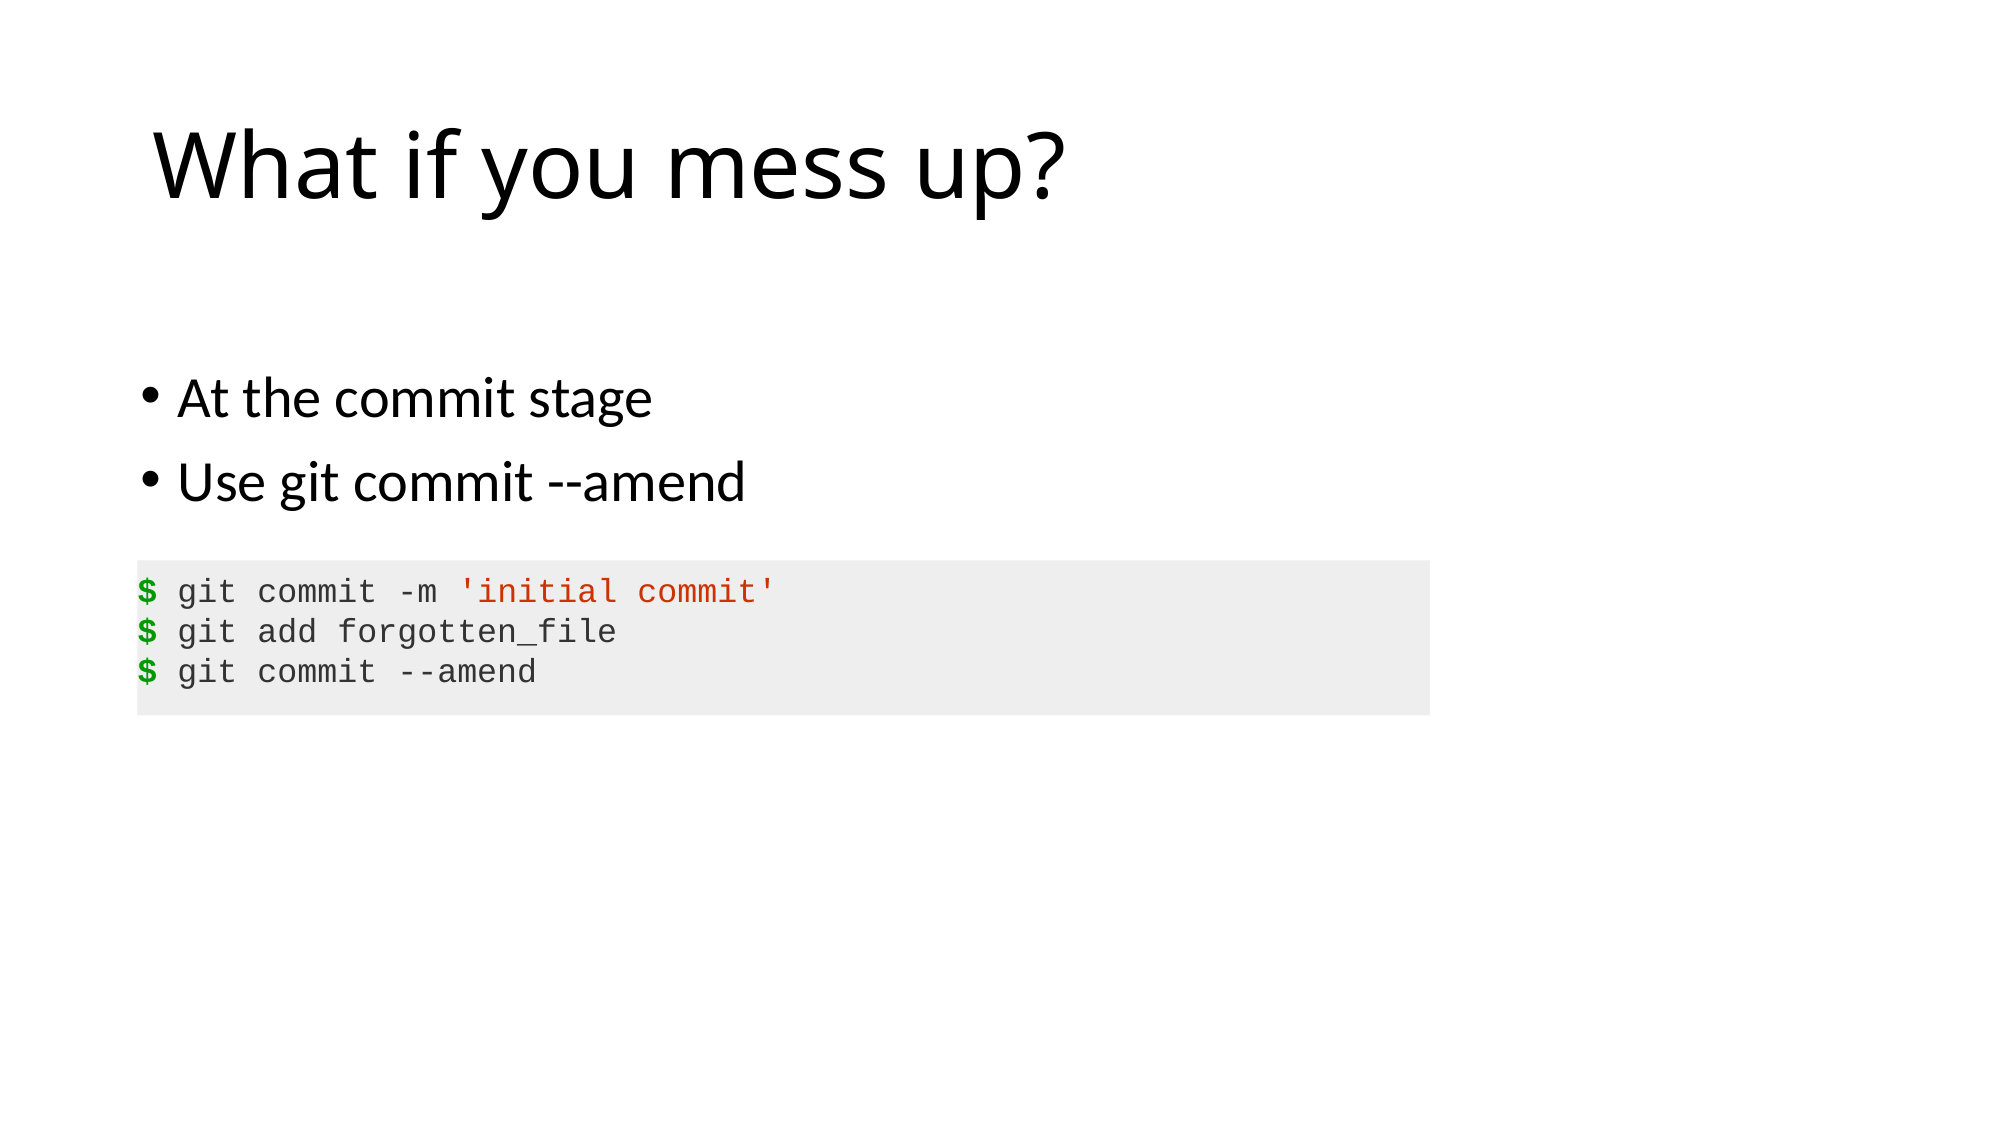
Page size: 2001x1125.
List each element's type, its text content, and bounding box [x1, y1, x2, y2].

title What if you mess up? [137, 59, 1863, 278]
list At the commit stage Use git commit --amend [125, 359, 1851, 1074]
text_box $ git commit -m 'initial commit' $ git add forgotten_file $ git commit --amend [137, 560, 1430, 716]
